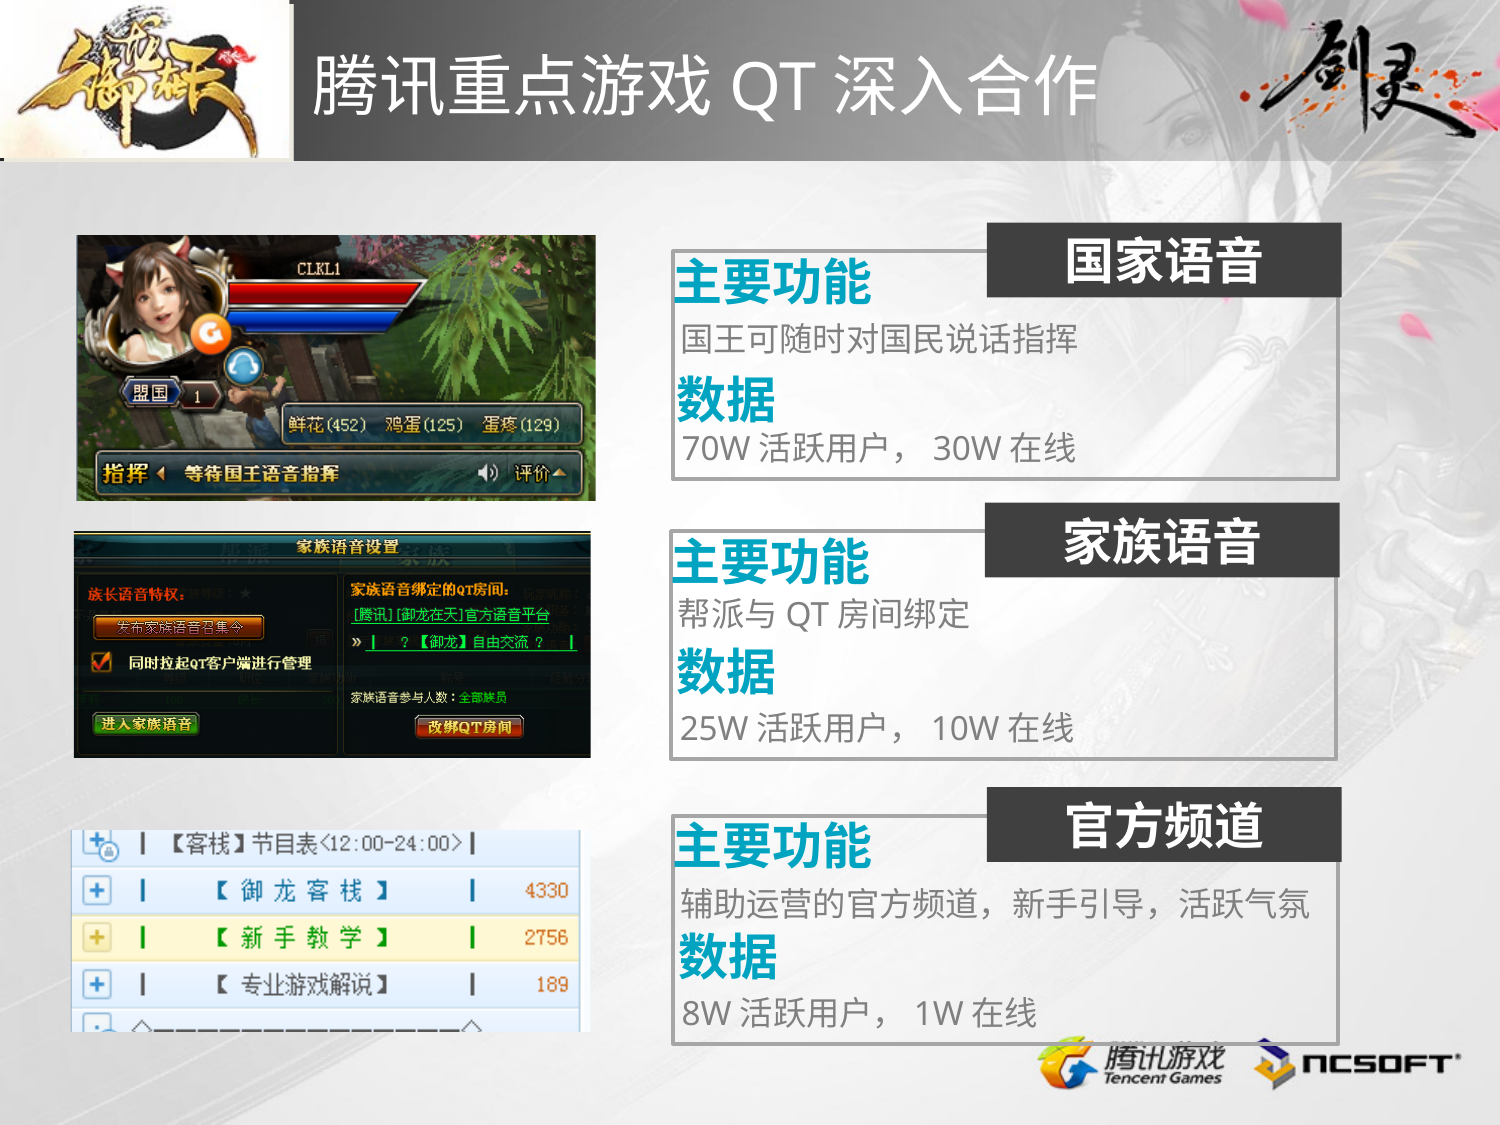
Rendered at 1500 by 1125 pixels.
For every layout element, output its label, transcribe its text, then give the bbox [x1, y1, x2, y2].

text_box 帮派与QT房间绑定 [663, 598, 669, 632]
text_box 家族语音 [984, 502, 1340, 578]
text_box 数据 [614, 361, 840, 436]
text_box 8W活跃用户，1W在线 [666, 984, 1353, 1032]
text_box 国家语音 [986, 222, 1342, 298]
text_box 25W活跃用户，10W在线 [664, 700, 1351, 748]
text_box 腾讯重点游戏QT深入合作 [297, 36, 1128, 132]
text_box [669, 529, 1338, 700]
text_box 主要功能 [647, 242, 898, 318]
text_box [671, 468, 1340, 481]
text_box [671, 249, 1340, 420]
text_box 主要功能 [647, 807, 898, 883]
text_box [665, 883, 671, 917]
text_box 70W活跃用户，30W在线 [666, 420, 1353, 468]
text_box [671, 1032, 1340, 1046]
text_box [669, 748, 1338, 761]
text_box [290, 0, 1500, 163]
picture [0, 163, 1500, 1125]
text_box 数据 [614, 632, 840, 708]
text_box 国王可随时对国民说话指挥 [665, 318, 671, 361]
text_box [671, 814, 1340, 984]
text_box 数据 [616, 917, 842, 993]
picture [0, 0, 290, 158]
text_box 主要功能 [645, 522, 896, 598]
text_box 官方频道 [986, 787, 1342, 862]
